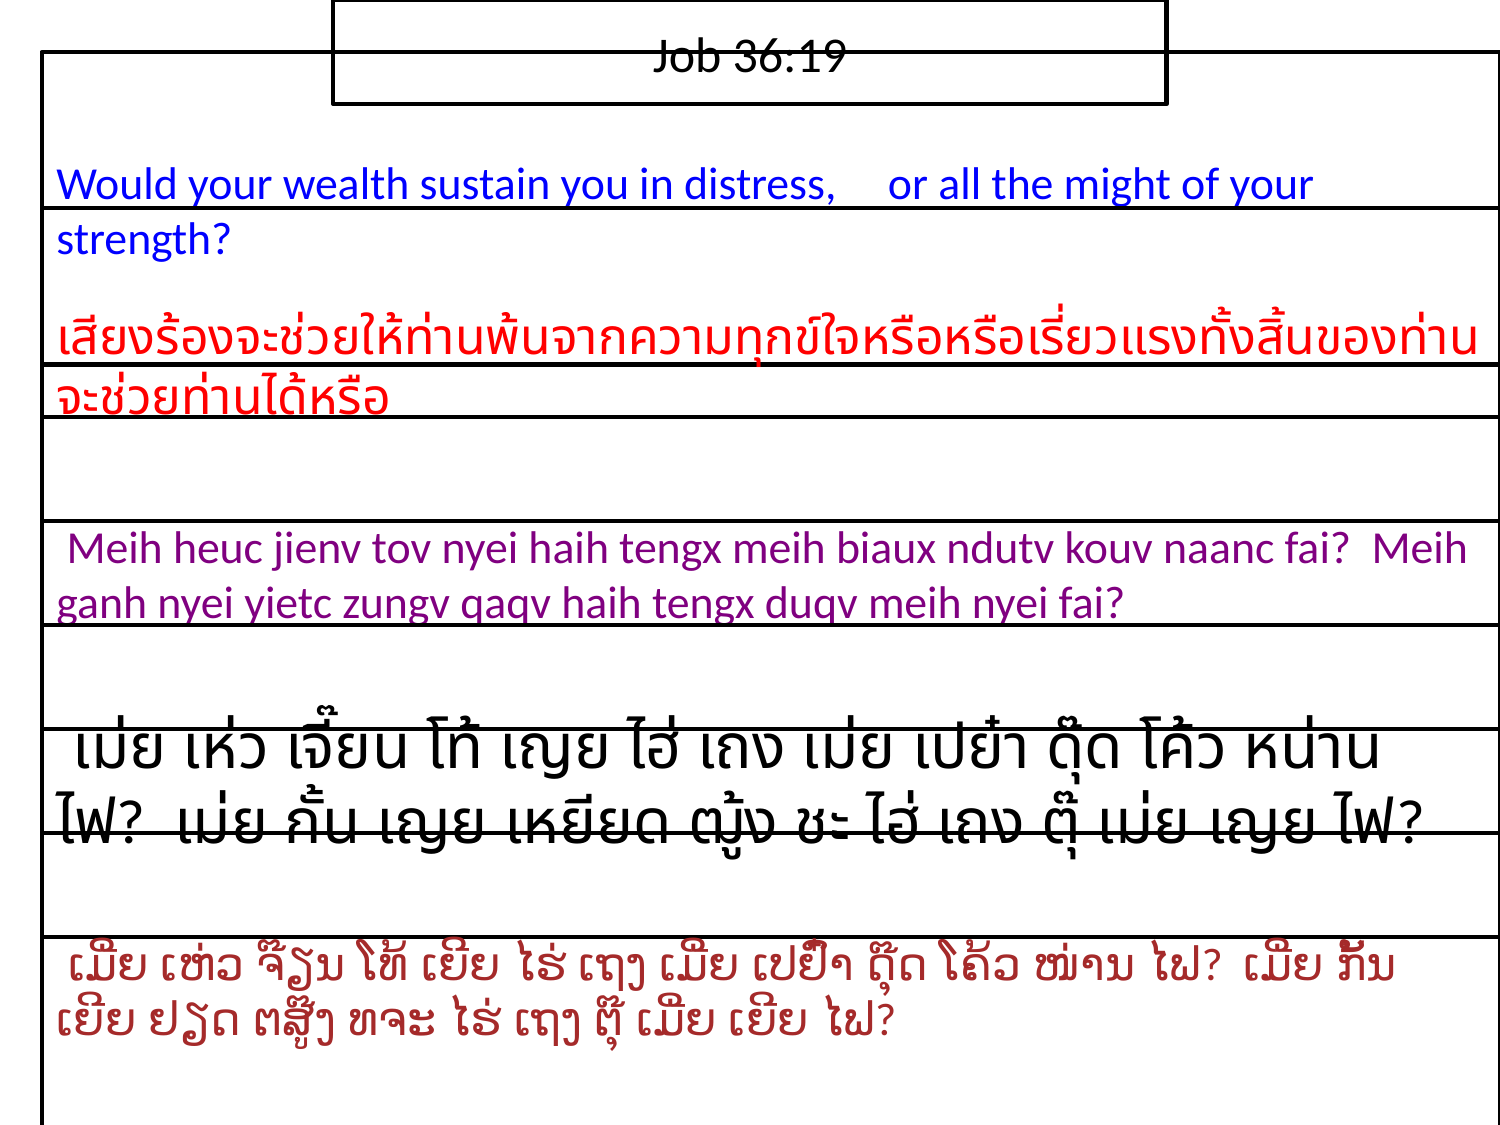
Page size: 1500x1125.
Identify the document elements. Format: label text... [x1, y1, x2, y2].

text_box เสียง​ร้อง​จะ​ช่วย​ให้​ท่าน​พ้น​จาก​ความ​ทุกข์​ใจ​หรือหรือ​เรี่ยว​แรง​ทั้งสิ้น​ของ​ท่าน​จะ​ช่วย​ท่าน​ได้​หรือ [40, 206, 1500, 415]
text_box Would your wealth sustain you in distress, or all the might of your strength? [40, 50, 1500, 206]
text_box Meih heuc jienv tov nyei haih tengx meih biaux ndutv kouv naanc fai? Meih ganh nyei yietc zungv qaqv haih tengx duqv meih nyei fai? [40, 415, 1500, 623]
text_box ເມີ່ຍ ເຫ່ວ ຈ໊ຽນ ໂທ້ ເຍີຍ ໄຮ່ ເຖງ ເມີ່ຍ ເປຢົ໋າ ດຸ໊ດ ໂຄ້ວ ໜ່ານ ໄຟ? ເມີ່ຍ ກັ້ນ ເຍີຍ ຢຽດ ຕສູ໊ງ ທຈະ ໄຮ່ ເຖງ ຕຸ໊ ເມີ່ຍ ເຍີຍ ໄຟ? [40, 831, 1500, 1125]
text_box เม่ย เห่ว เจี๊ยน โท้ เญย ไฮ่ เถง เม่ย เปย๋า ดุ๊ด โค้ว หน่าน ไฟ? เม่ย กั้น เญย เหยียด ฒู้ง ชะ ไฮ่ เถง ตุ๊ เม่ย เญย ไฟ? [40, 623, 1500, 831]
text_box Job 36:19 [331, 0, 1169, 50]
